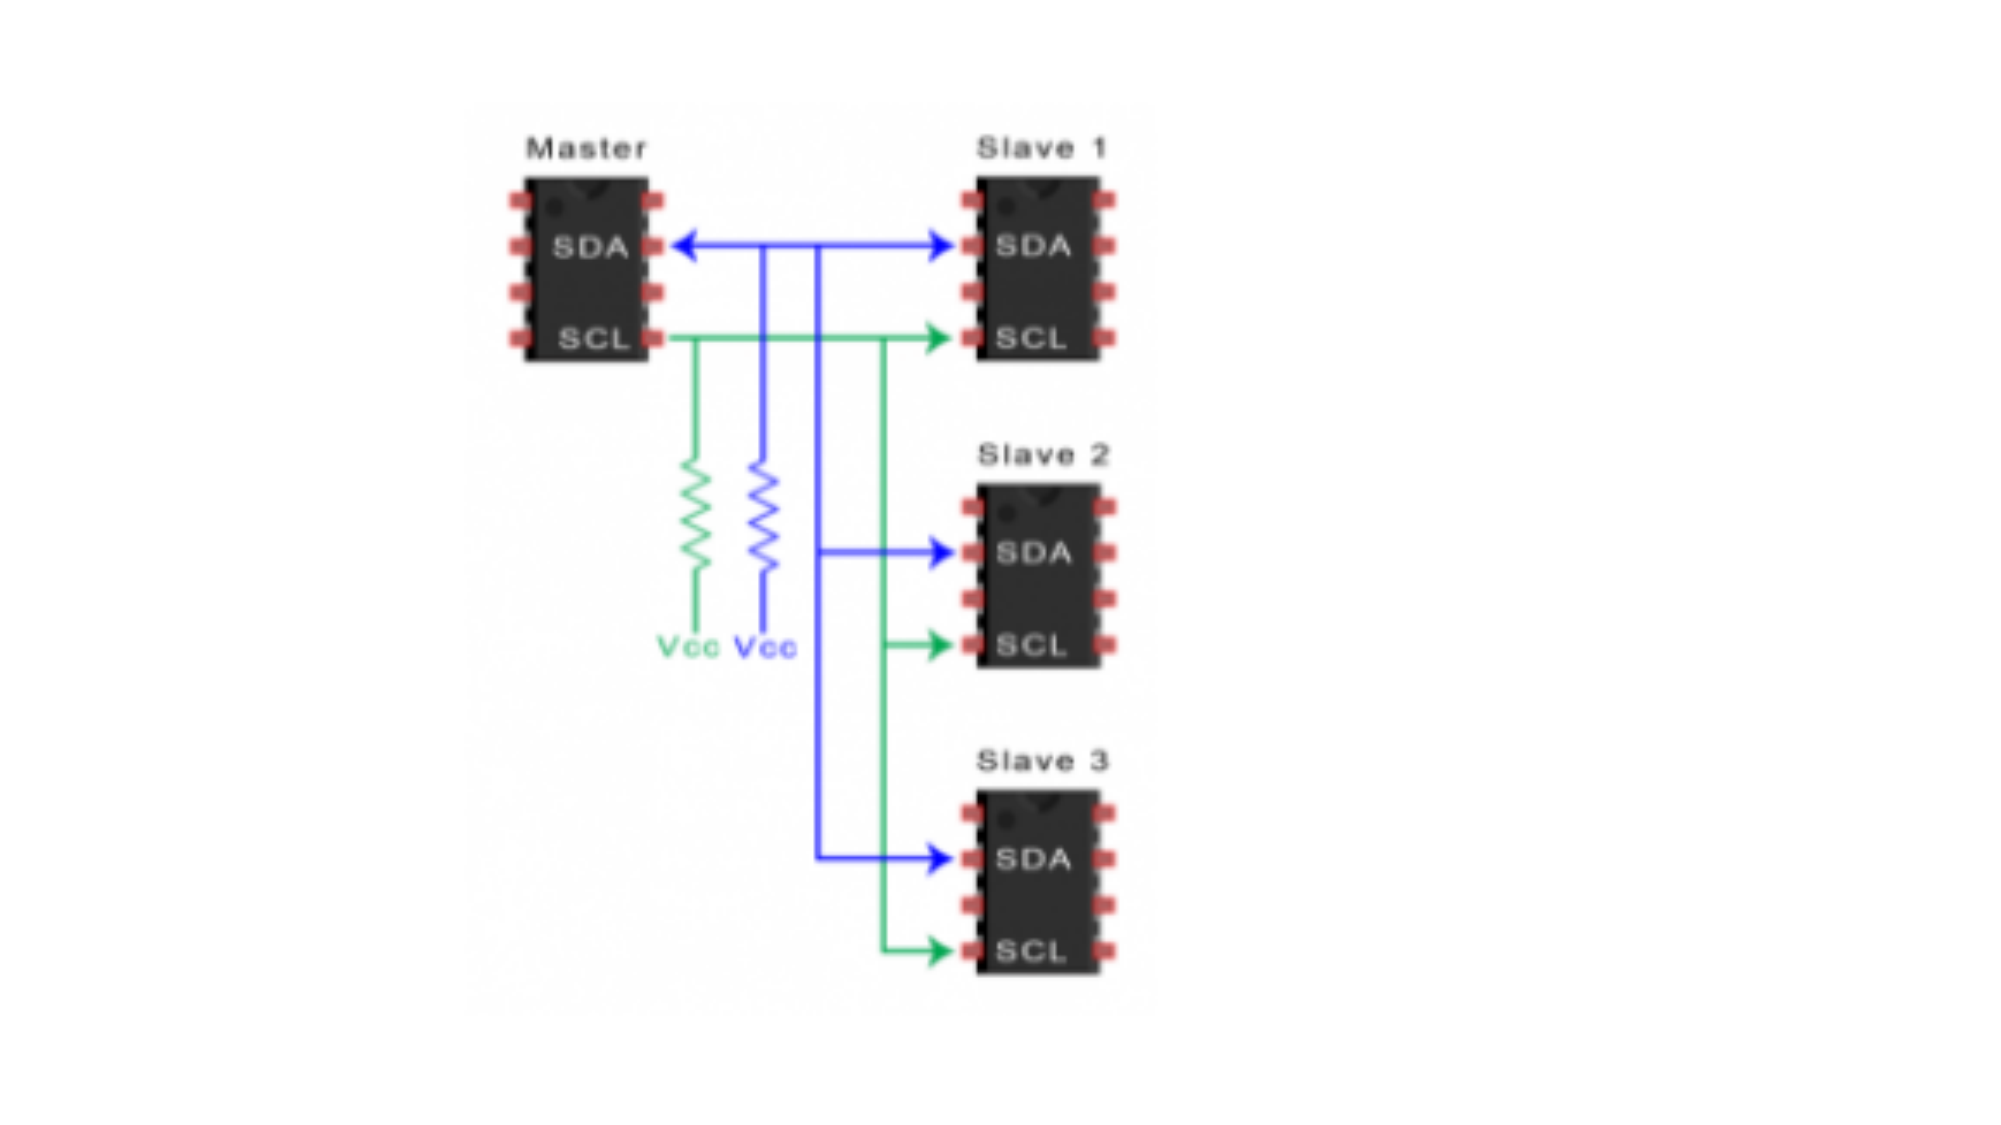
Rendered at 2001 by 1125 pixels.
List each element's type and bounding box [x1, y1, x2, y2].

picture [384, 77, 1420, 1047]
